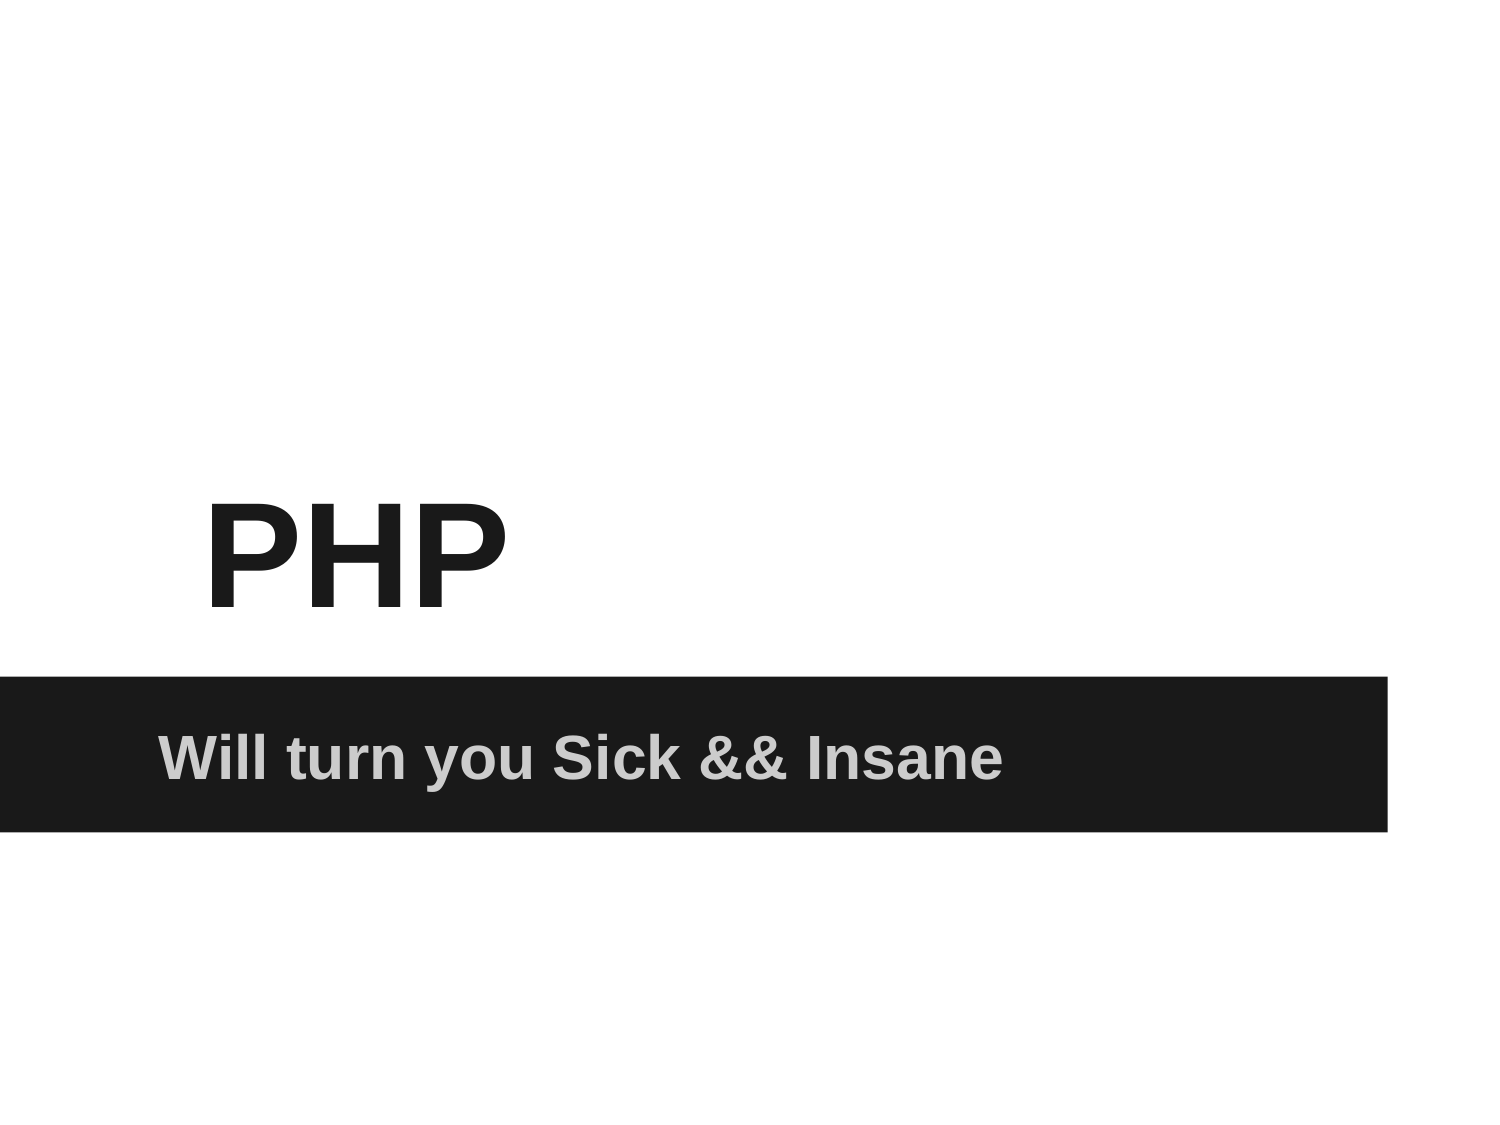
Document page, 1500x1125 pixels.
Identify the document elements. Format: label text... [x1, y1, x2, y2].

subtitle Will turn you Sick && Insane [112, 413, 1388, 1096]
